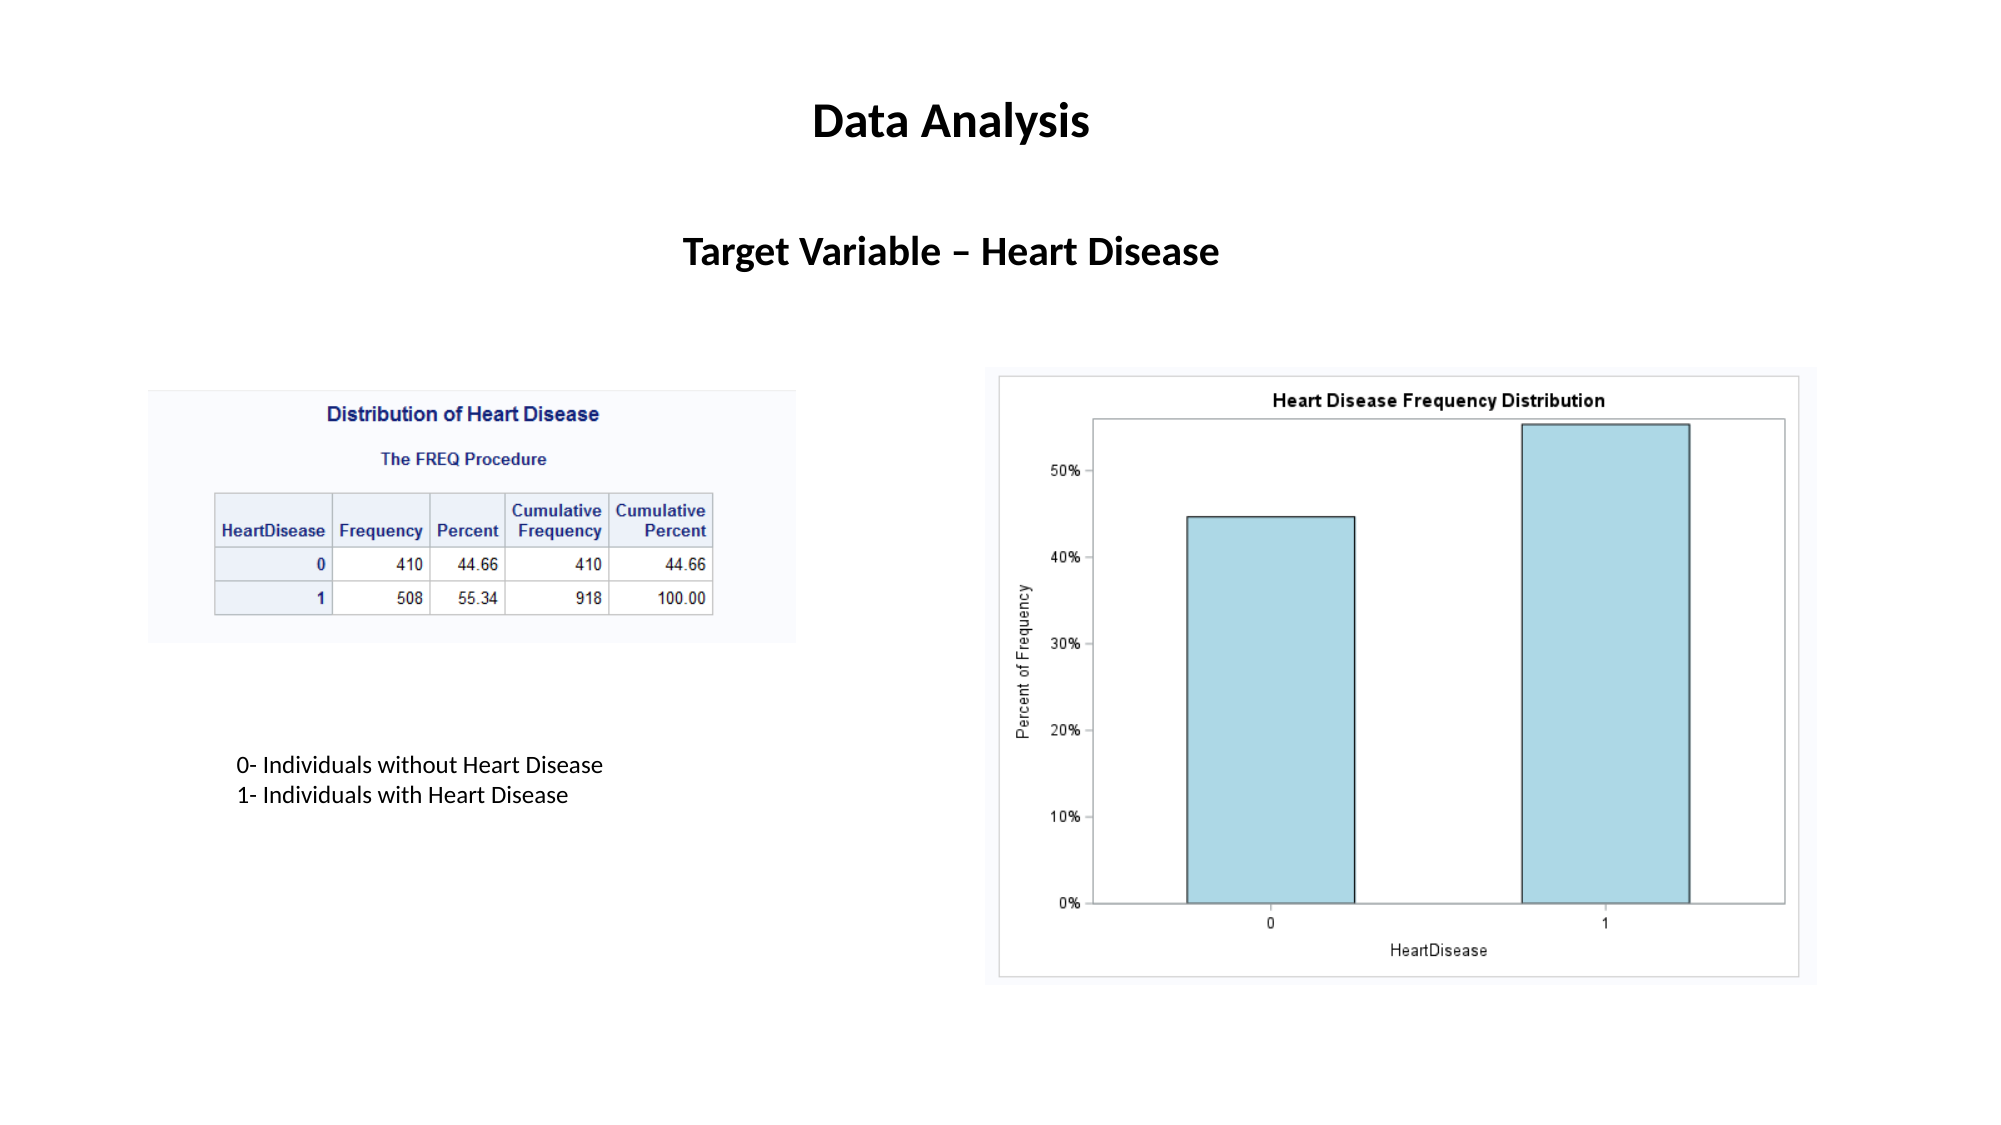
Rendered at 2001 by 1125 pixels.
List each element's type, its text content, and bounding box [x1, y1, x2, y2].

text_box Data Analysis [735, 80, 1168, 155]
picture [985, 367, 1817, 985]
text_box 0- Individuals without Heart Disease 1- Individuals with Heart Disease [221, 741, 780, 816]
picture [148, 390, 796, 643]
text_box Target Variable – Heart Disease [102, 216, 1801, 282]
